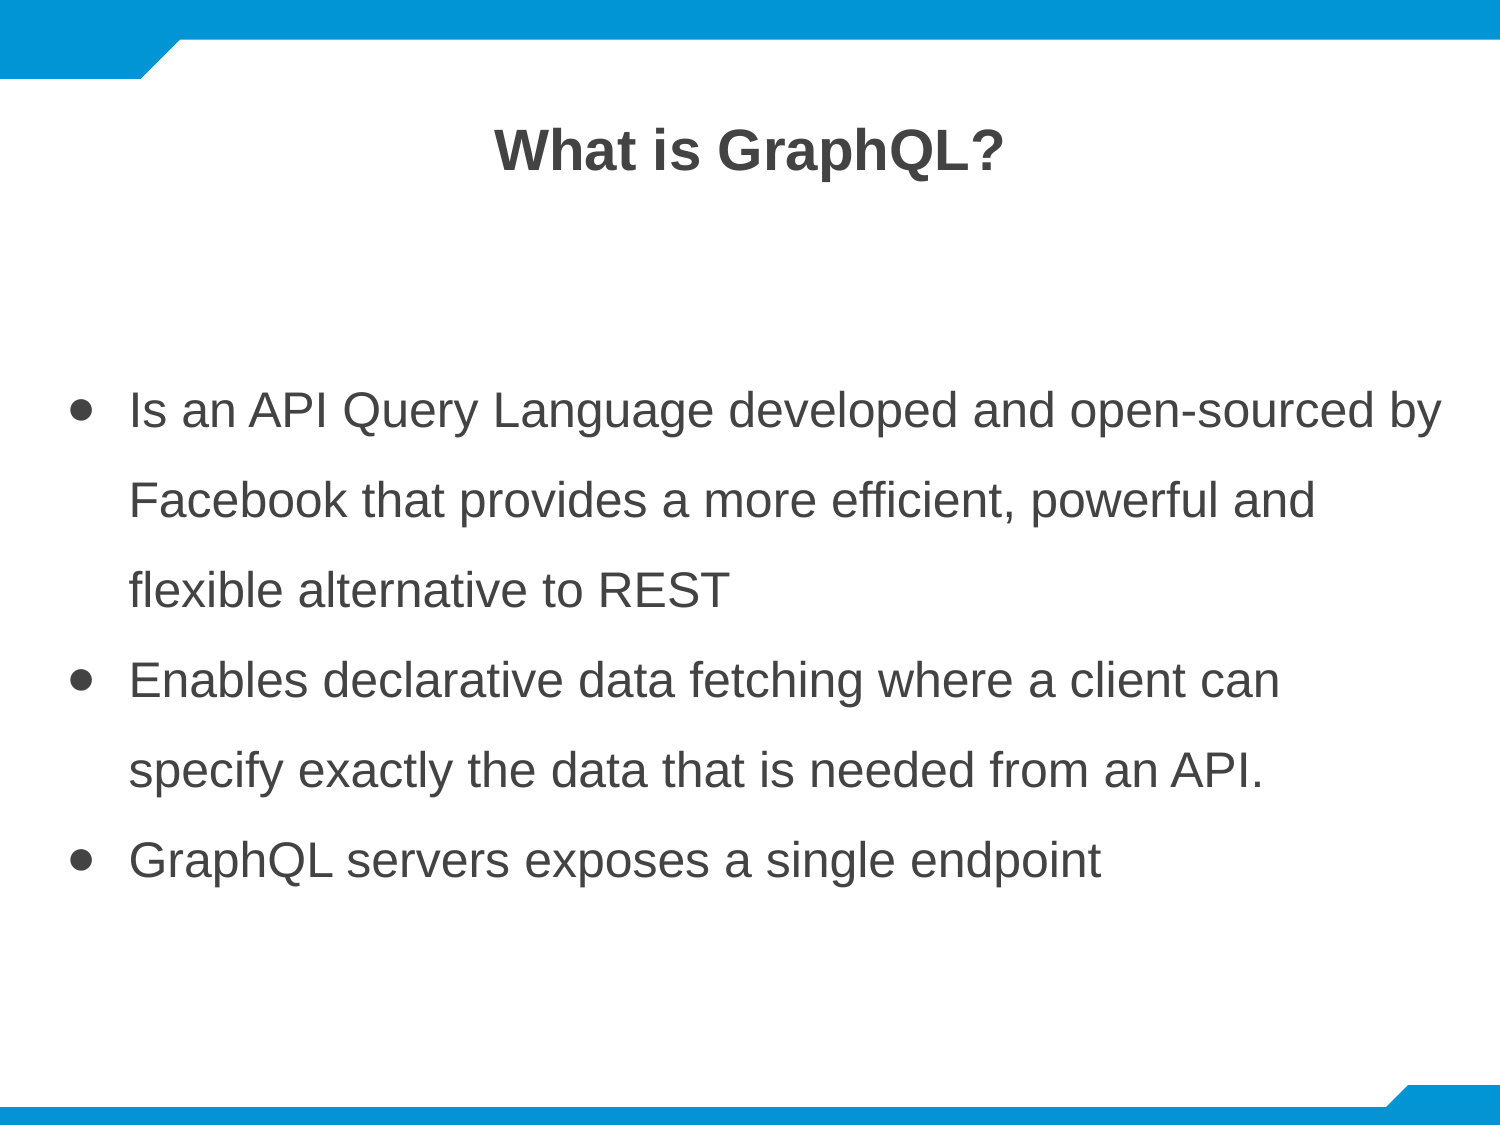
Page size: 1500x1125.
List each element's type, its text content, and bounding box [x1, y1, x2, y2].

text_box Is an API Query Language developed and open-sourced by Facebook that provides a more efficient, powerful and flexible alternative to REST Enables declarative data fetching where a client can specify exactly the data that is needed from an API. GraphQL servers exposes a single endpoint [38, 332, 1462, 904]
text_box What is GraphQL? [432, 96, 1068, 253]
